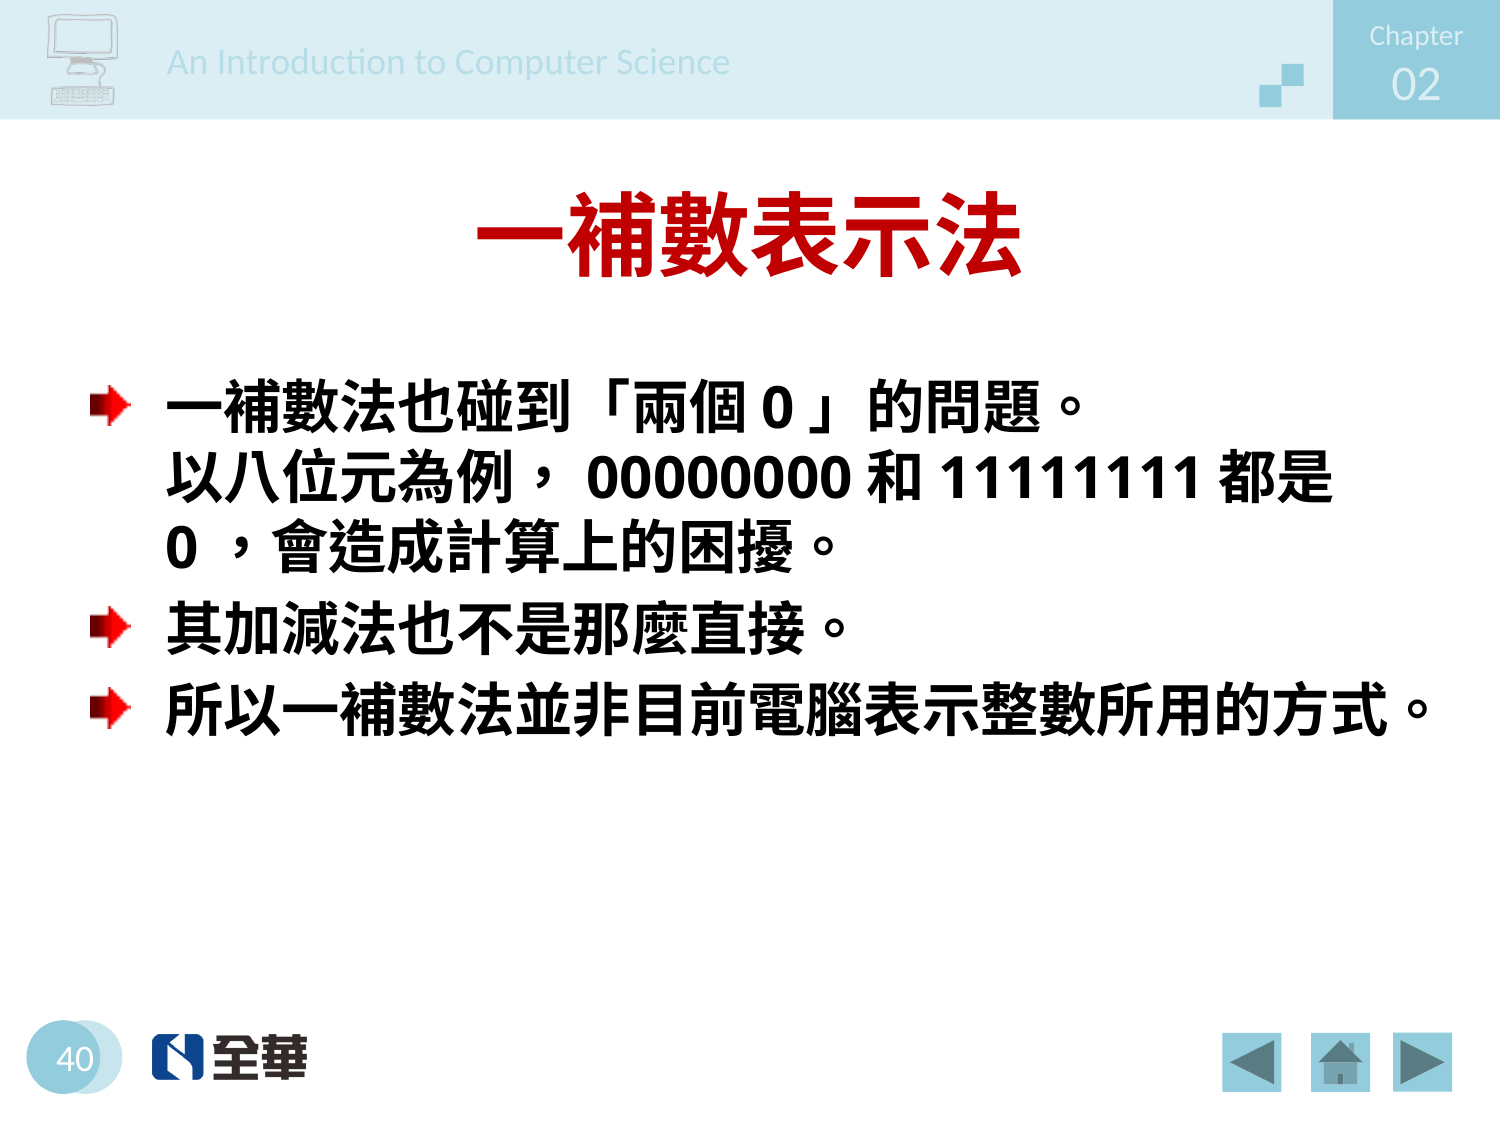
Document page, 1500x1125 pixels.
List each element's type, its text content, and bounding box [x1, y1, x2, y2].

picture [90, 606, 131, 648]
picture [152, 1034, 307, 1080]
picture [47, 14, 118, 106]
list 一補數法也碰到「兩個0」的問題。 以八位元為例，00000000和11111111都是0，會造成計算上的困擾。 其加減法也不是那麼直接。 所以一補數法並非目前電腦表示整數所用的方式。 [75, 363, 1425, 1005]
title 一補數表示法 [75, 138, 1425, 327]
picture [90, 687, 131, 729]
picture [90, 385, 131, 426]
